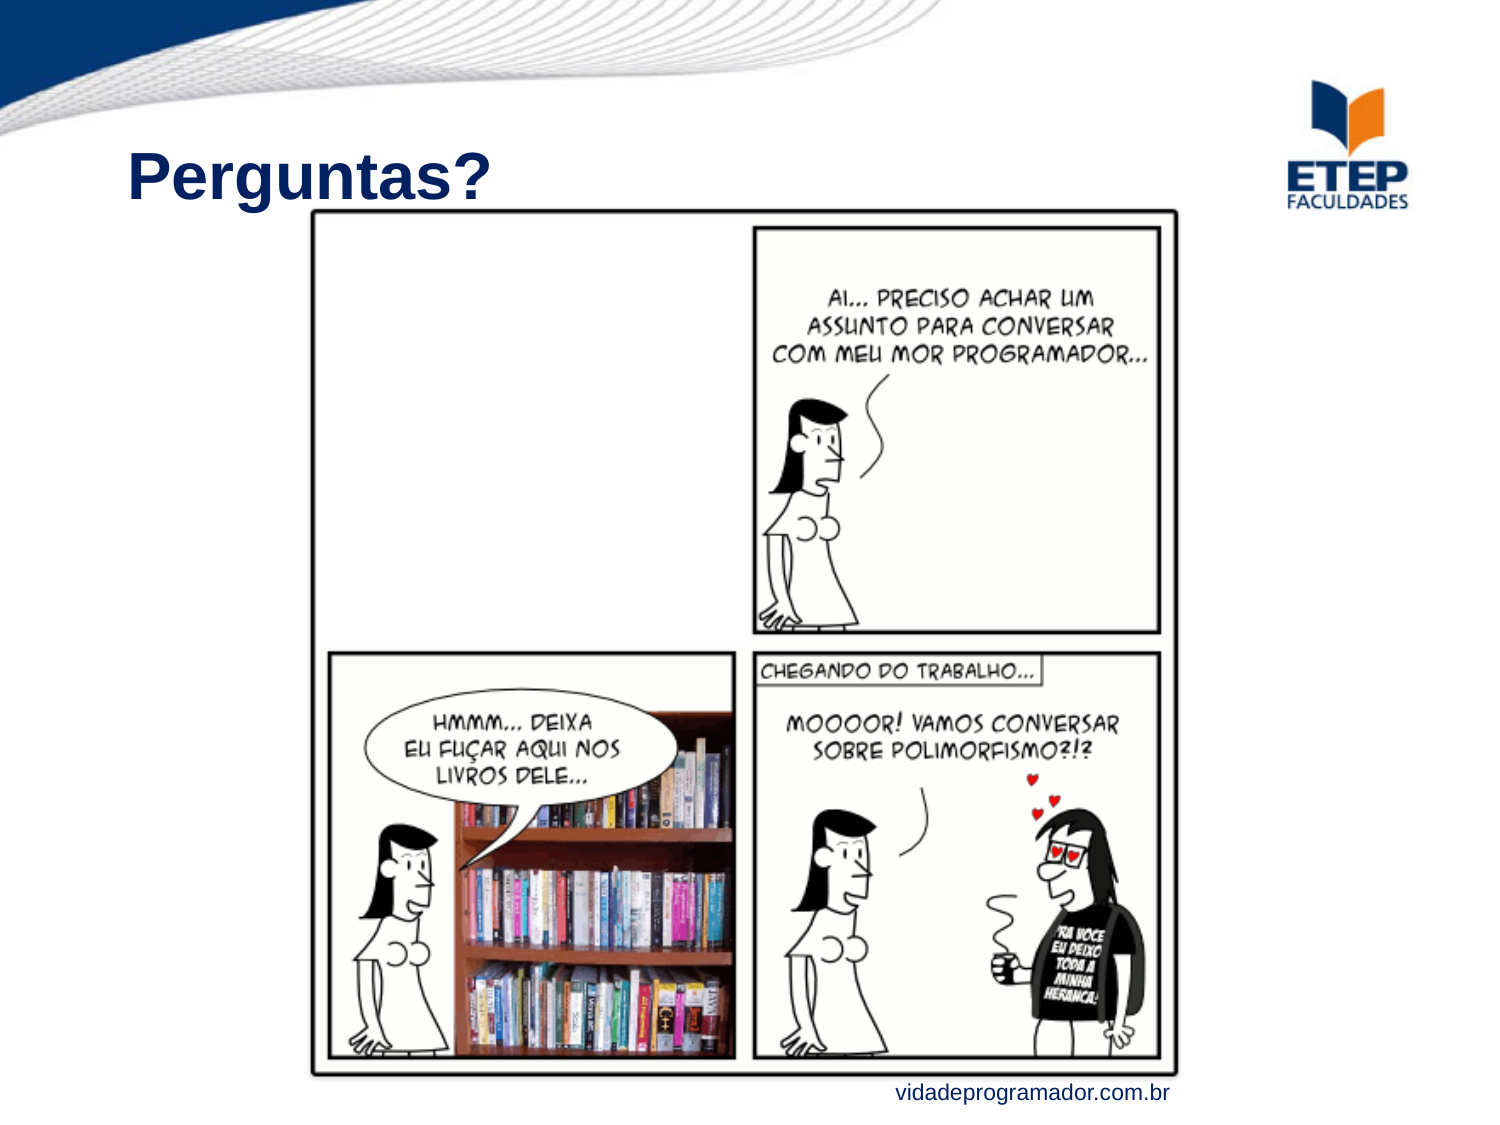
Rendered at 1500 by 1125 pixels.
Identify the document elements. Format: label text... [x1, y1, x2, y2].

text_box Perguntas? [112, 125, 1289, 221]
text_box vidadeprogramador.com.br [880, 1090, 1186, 1113]
picture [0, 0, 1500, 1125]
